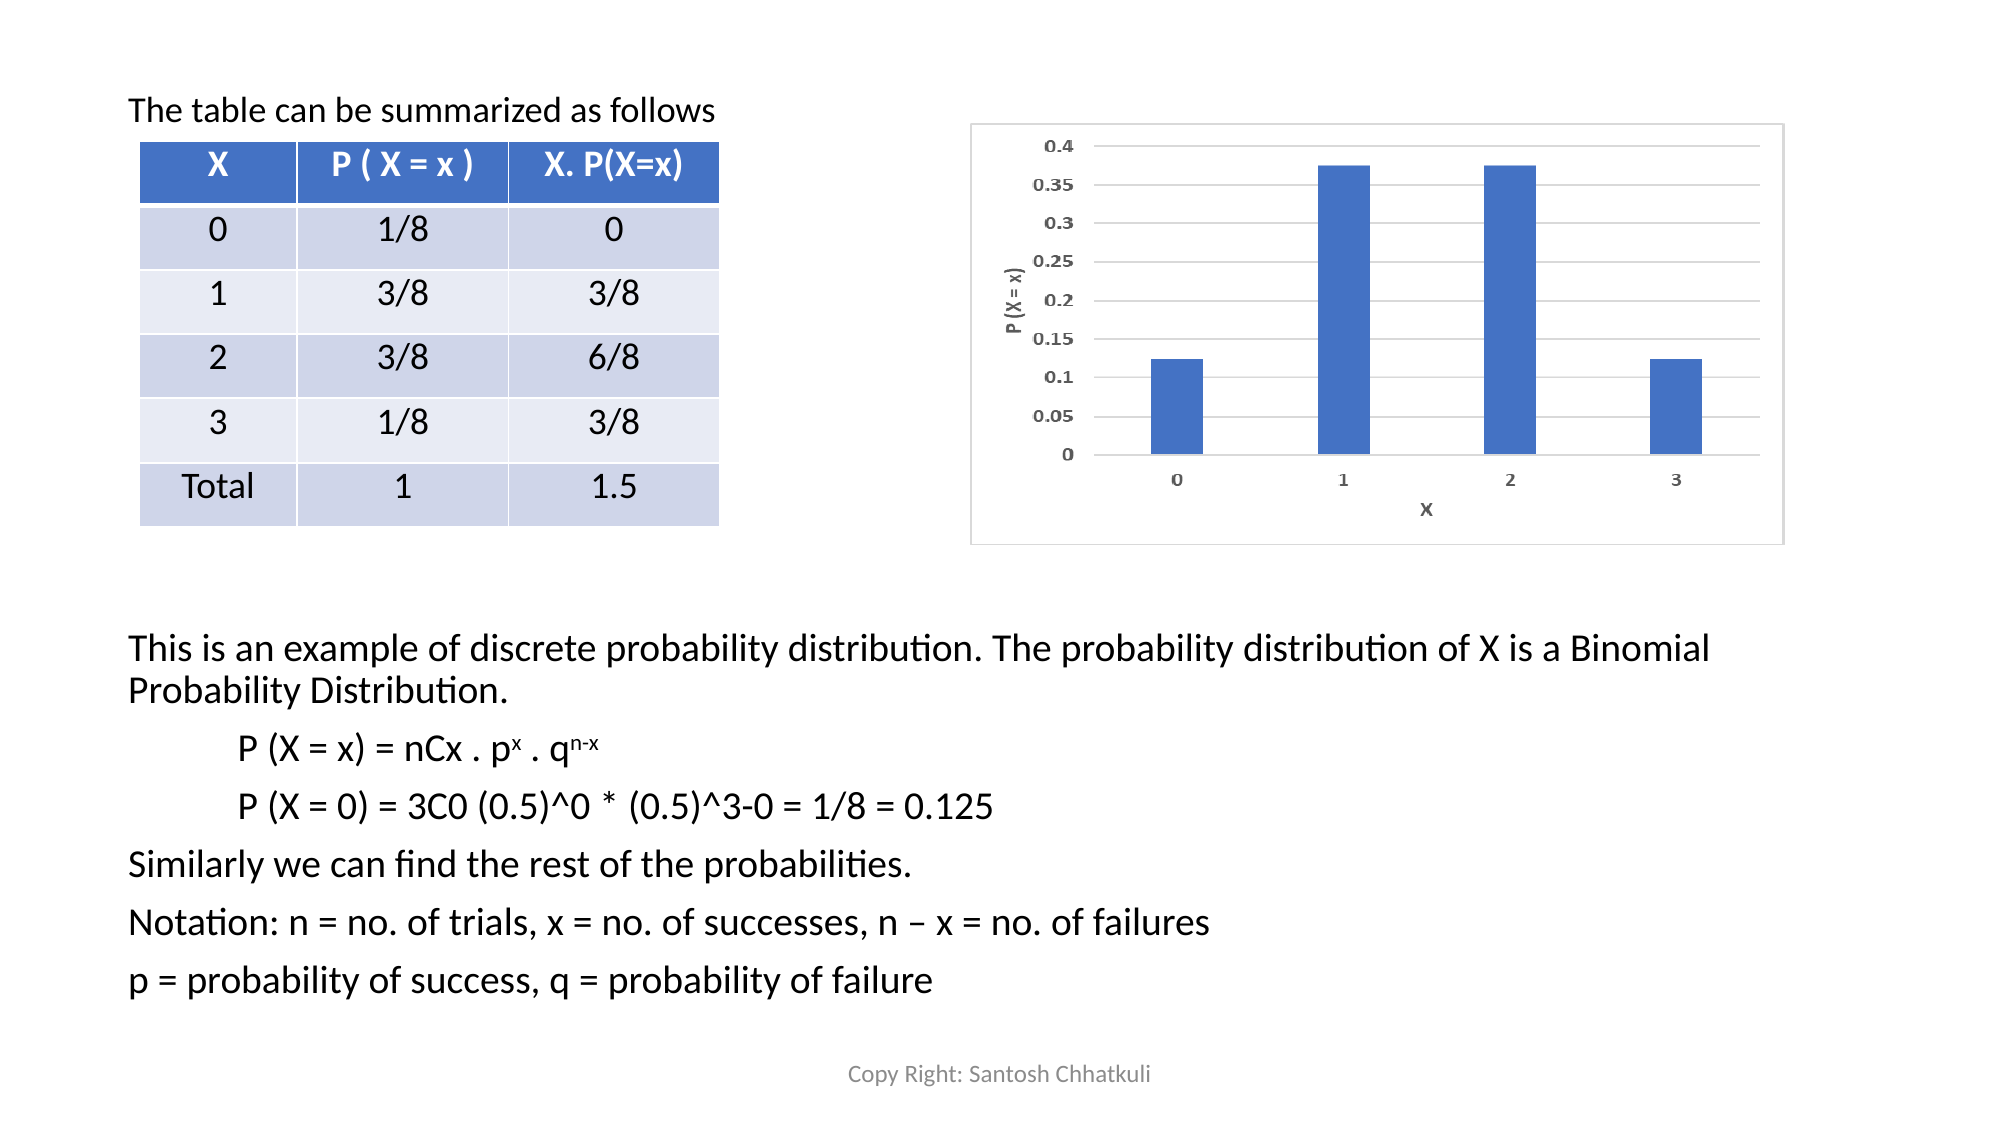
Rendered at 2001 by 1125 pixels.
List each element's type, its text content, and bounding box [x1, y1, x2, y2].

table_cell 0 [509, 208, 719, 269]
table_header P ( X = x ) [298, 142, 508, 203]
table_header X. P(X=x) [509, 142, 719, 203]
table_cell 1/8 [298, 208, 508, 269]
picture [970, 123, 1785, 545]
table_cell 2 [140, 335, 296, 397]
table_header X [140, 142, 296, 203]
table_cell 1 [298, 464, 508, 526]
table_cell 6/8 [509, 335, 719, 397]
table_cell Total [140, 464, 296, 526]
table_cell 3/8 [298, 271, 508, 333]
table_cell 1/8 [298, 399, 508, 462]
table_cell 3 [140, 399, 296, 462]
footer Copy Right: Santosh Chhatkuli [662, 1042, 1338, 1103]
table_cell 1 [140, 271, 296, 333]
table_cell 3/8 [509, 399, 719, 462]
table_cell 0 [140, 208, 296, 269]
list The table can be summarized as follows This is an example of discrete probability distribution. The probability distribution of X is a Binomial Probability Distribution. P (X = x) = nCx . px . qn-x P (X = 0) = 3C0 (0.5)^0 * (0.5)^3-0 = 1/8 = 0.125 Similarly we can find the rest of the probabilities. Notation: n = no. of trials, x = no. of successes, n – x = no. of failures p = probability of success, q = probability of failure [113, 83, 1907, 1014]
table_cell 3/8 [298, 335, 508, 397]
table_cell 1.5 [509, 464, 719, 526]
table_cell 3/8 [509, 271, 719, 333]
